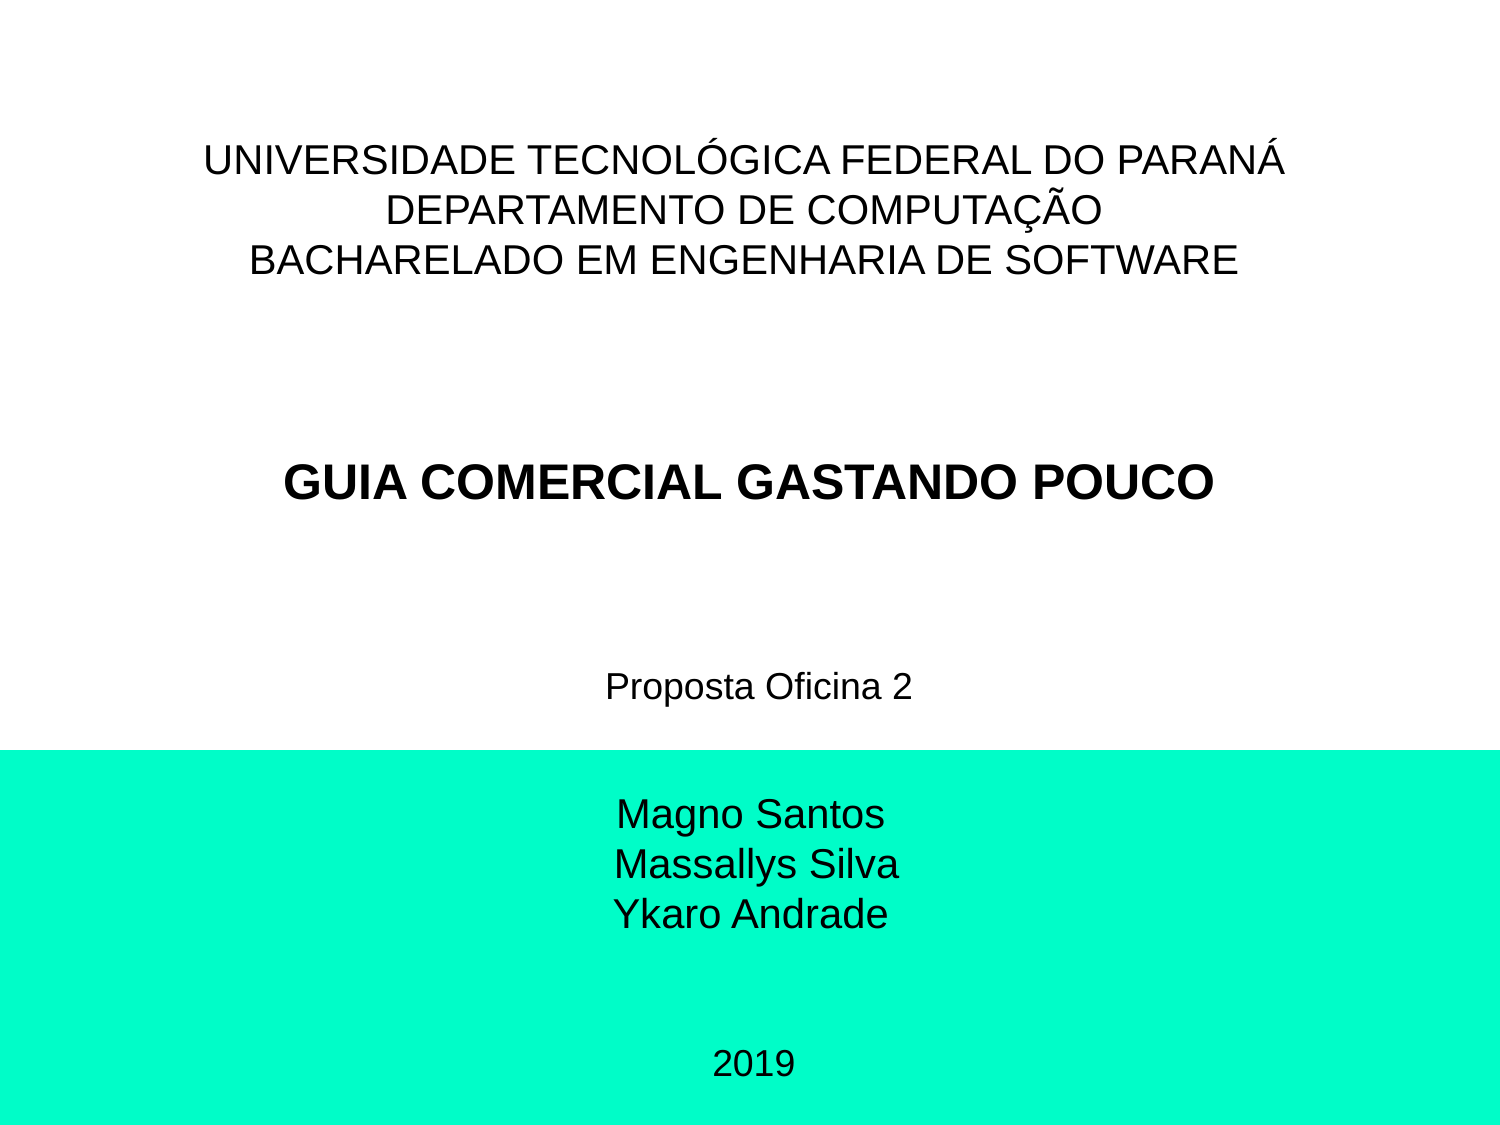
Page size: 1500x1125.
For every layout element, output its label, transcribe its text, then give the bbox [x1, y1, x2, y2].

text_box Proposta Oficina 2 [230, 609, 1288, 715]
text_box GUIA COMERCIAL GASTANDO POUCO [0, 397, 1500, 593]
text_box 2019 [3, 1031, 1500, 1092]
text_box Magno Santos Massallys Silva Ykaro Andrade [545, 779, 957, 981]
text_box UNIVERSIDADE TECNOLÓGICA FEDERAL DO PARANÁ DEPARTAMENTO DE COMPUTAÇÃO BACHARELADO EM ENGENHARIA DE SOFTWARE [0, 125, 1500, 291]
